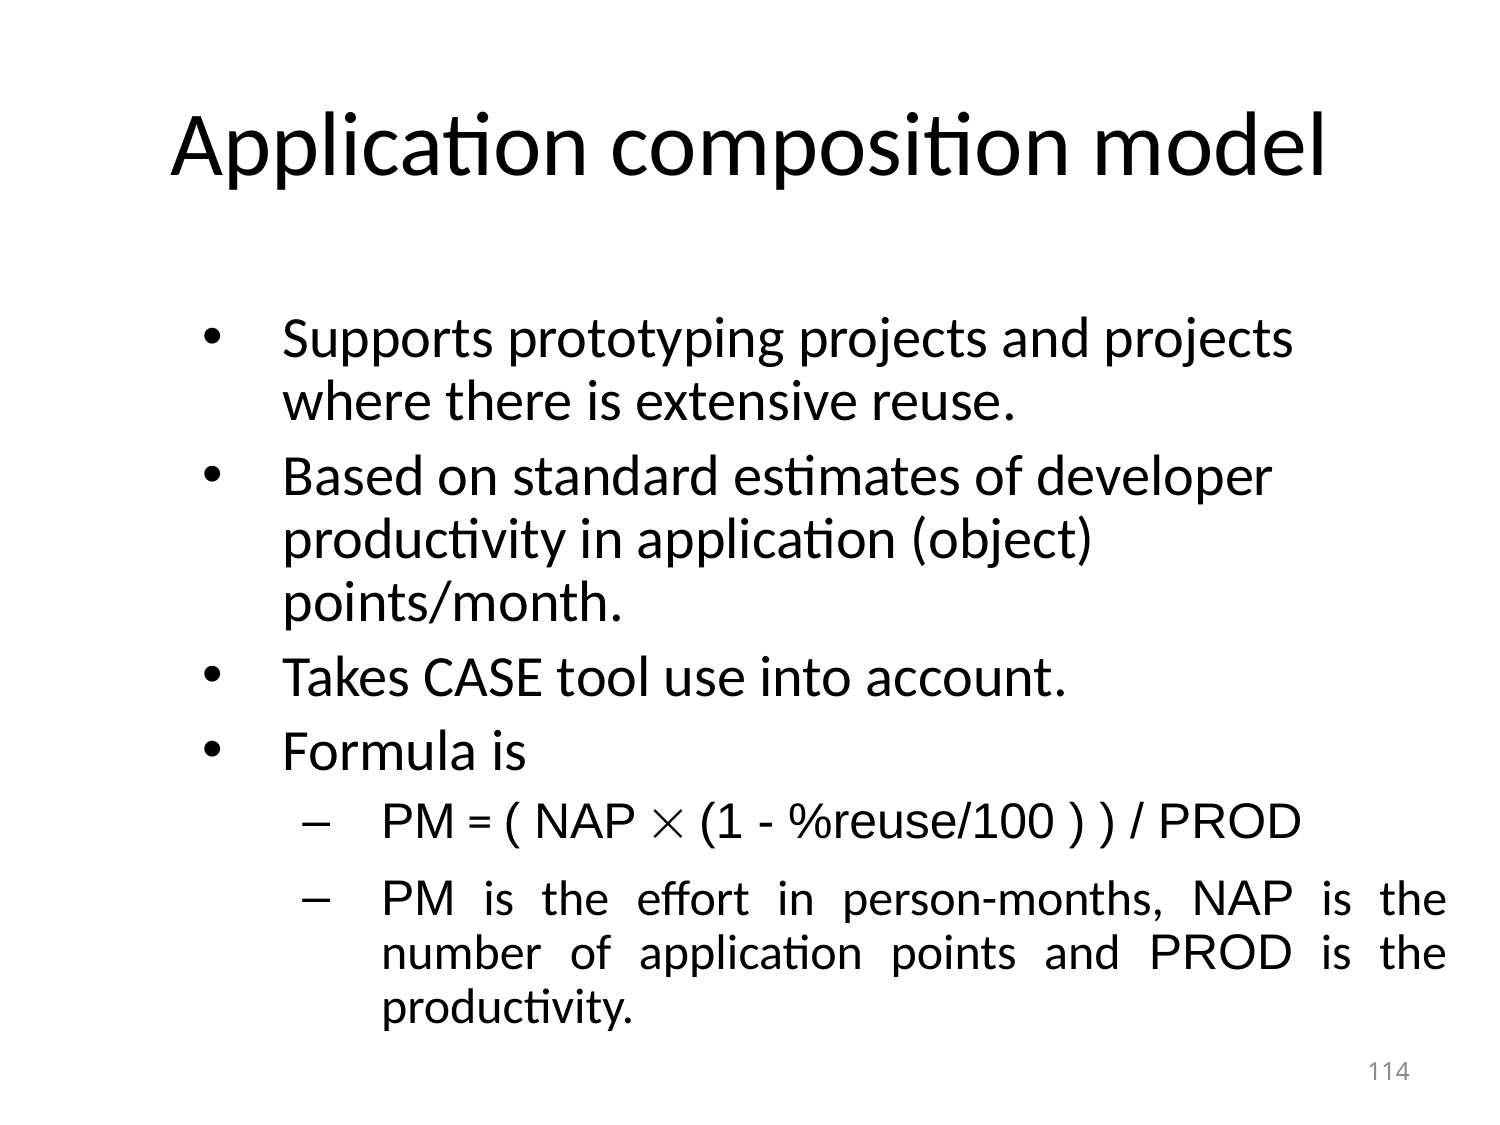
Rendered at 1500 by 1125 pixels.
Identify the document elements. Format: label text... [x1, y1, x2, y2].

list Supports prototyping projects and projects where there is extensive reuse. Based on standard estimates of developer productivity in application (object) points/month. Takes CASE tool use into account. Formula is PM = ( NAP ´ (1 - %reuse/100 ) ) / PROD PM is the effort in person-months, NAP is the number of application points and PROD is the productivity. [187, 299, 1463, 975]
slide_number 114 [1074, 1042, 1425, 1103]
title Application composition model [75, 45, 1425, 233]
